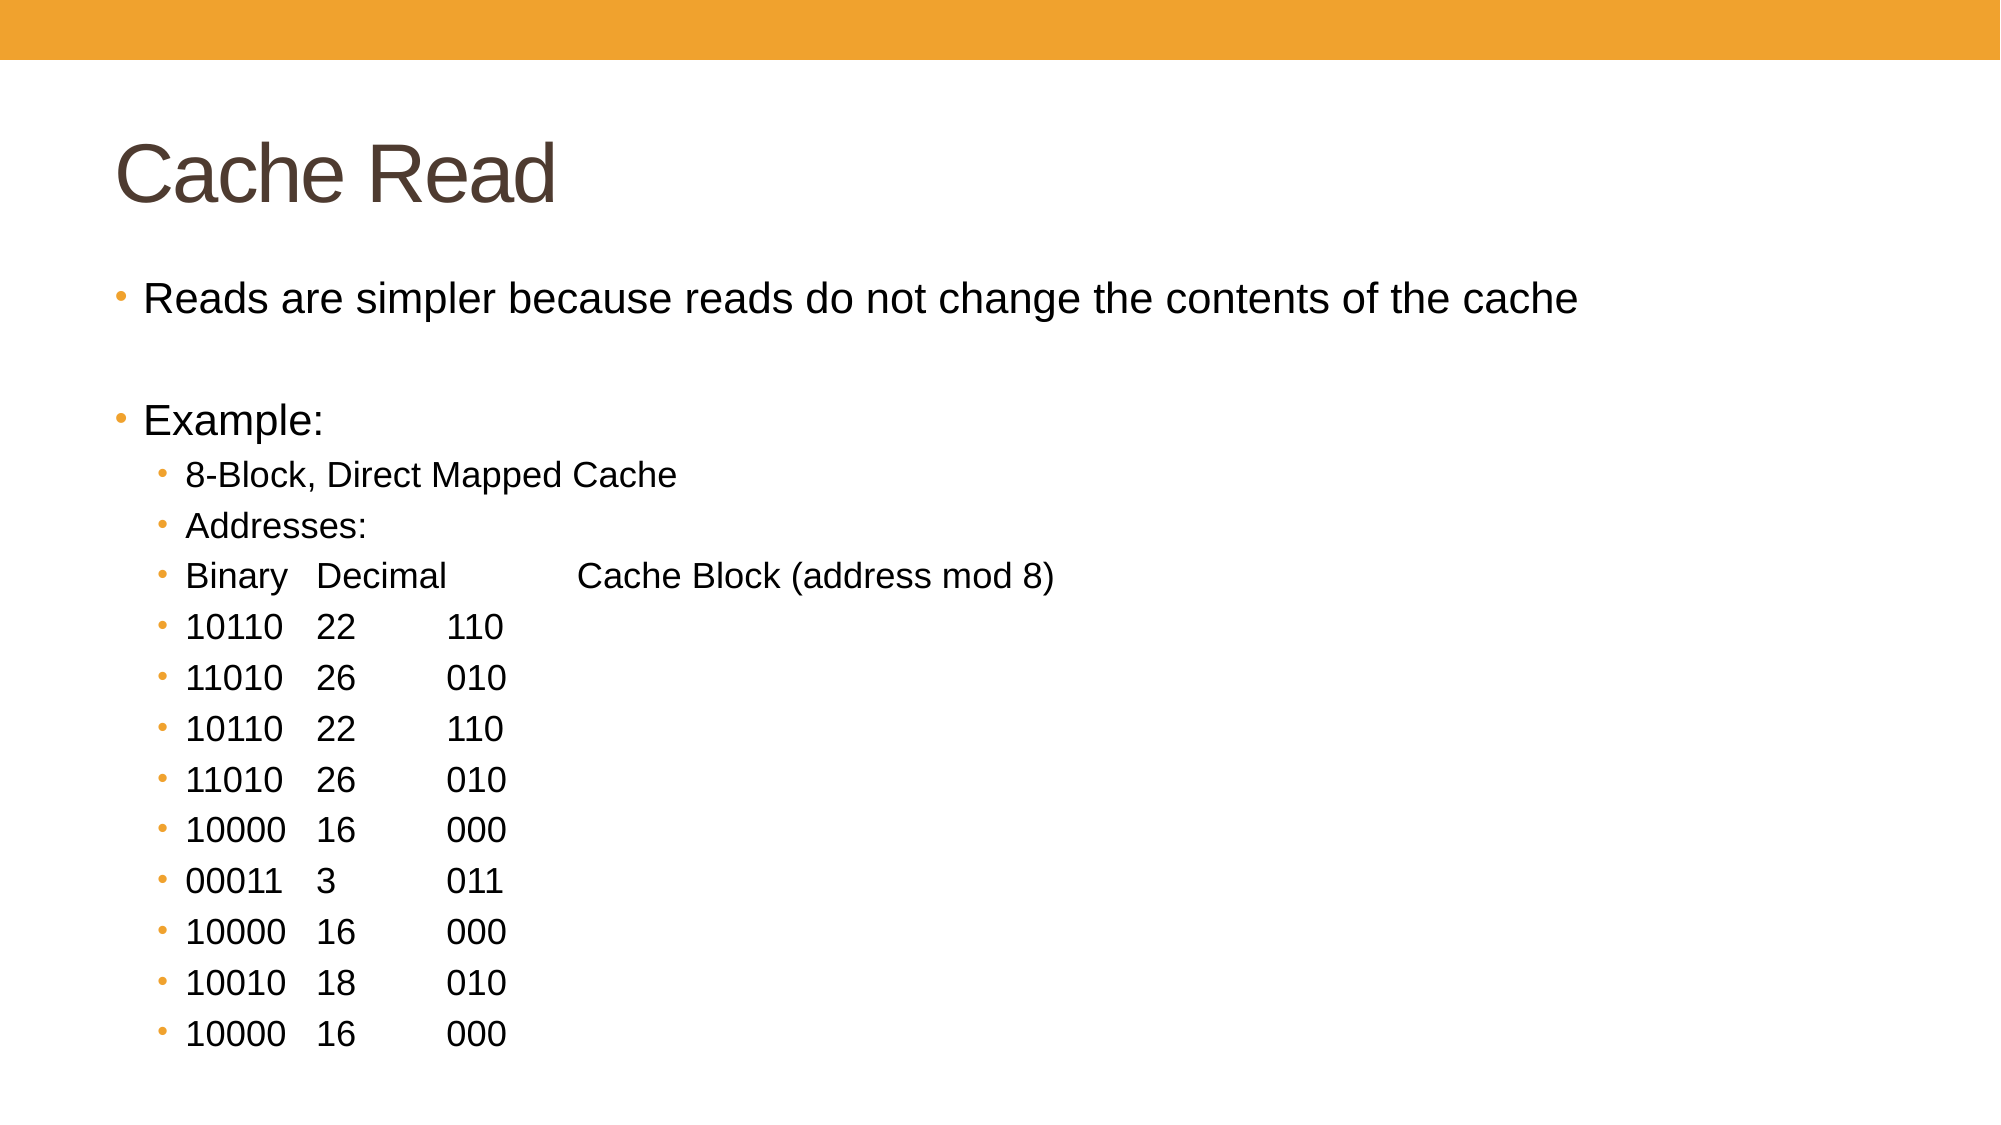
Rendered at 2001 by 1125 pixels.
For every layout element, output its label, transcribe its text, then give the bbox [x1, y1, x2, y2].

title Cache Read [99, 87, 1900, 250]
list Reads are simpler because reads do not change the contents of the cache Example: 8-Block, Direct Mapped Cache Addresses: Binary Decimal Cache Block (address mod 8) 10110 22 110 11010 26 010 10110 22 110 11010 26 010 10000 16 000 00011 3 011 10000 16 000 10010 18 010 10000 16 000 [99, 262, 1900, 1063]
